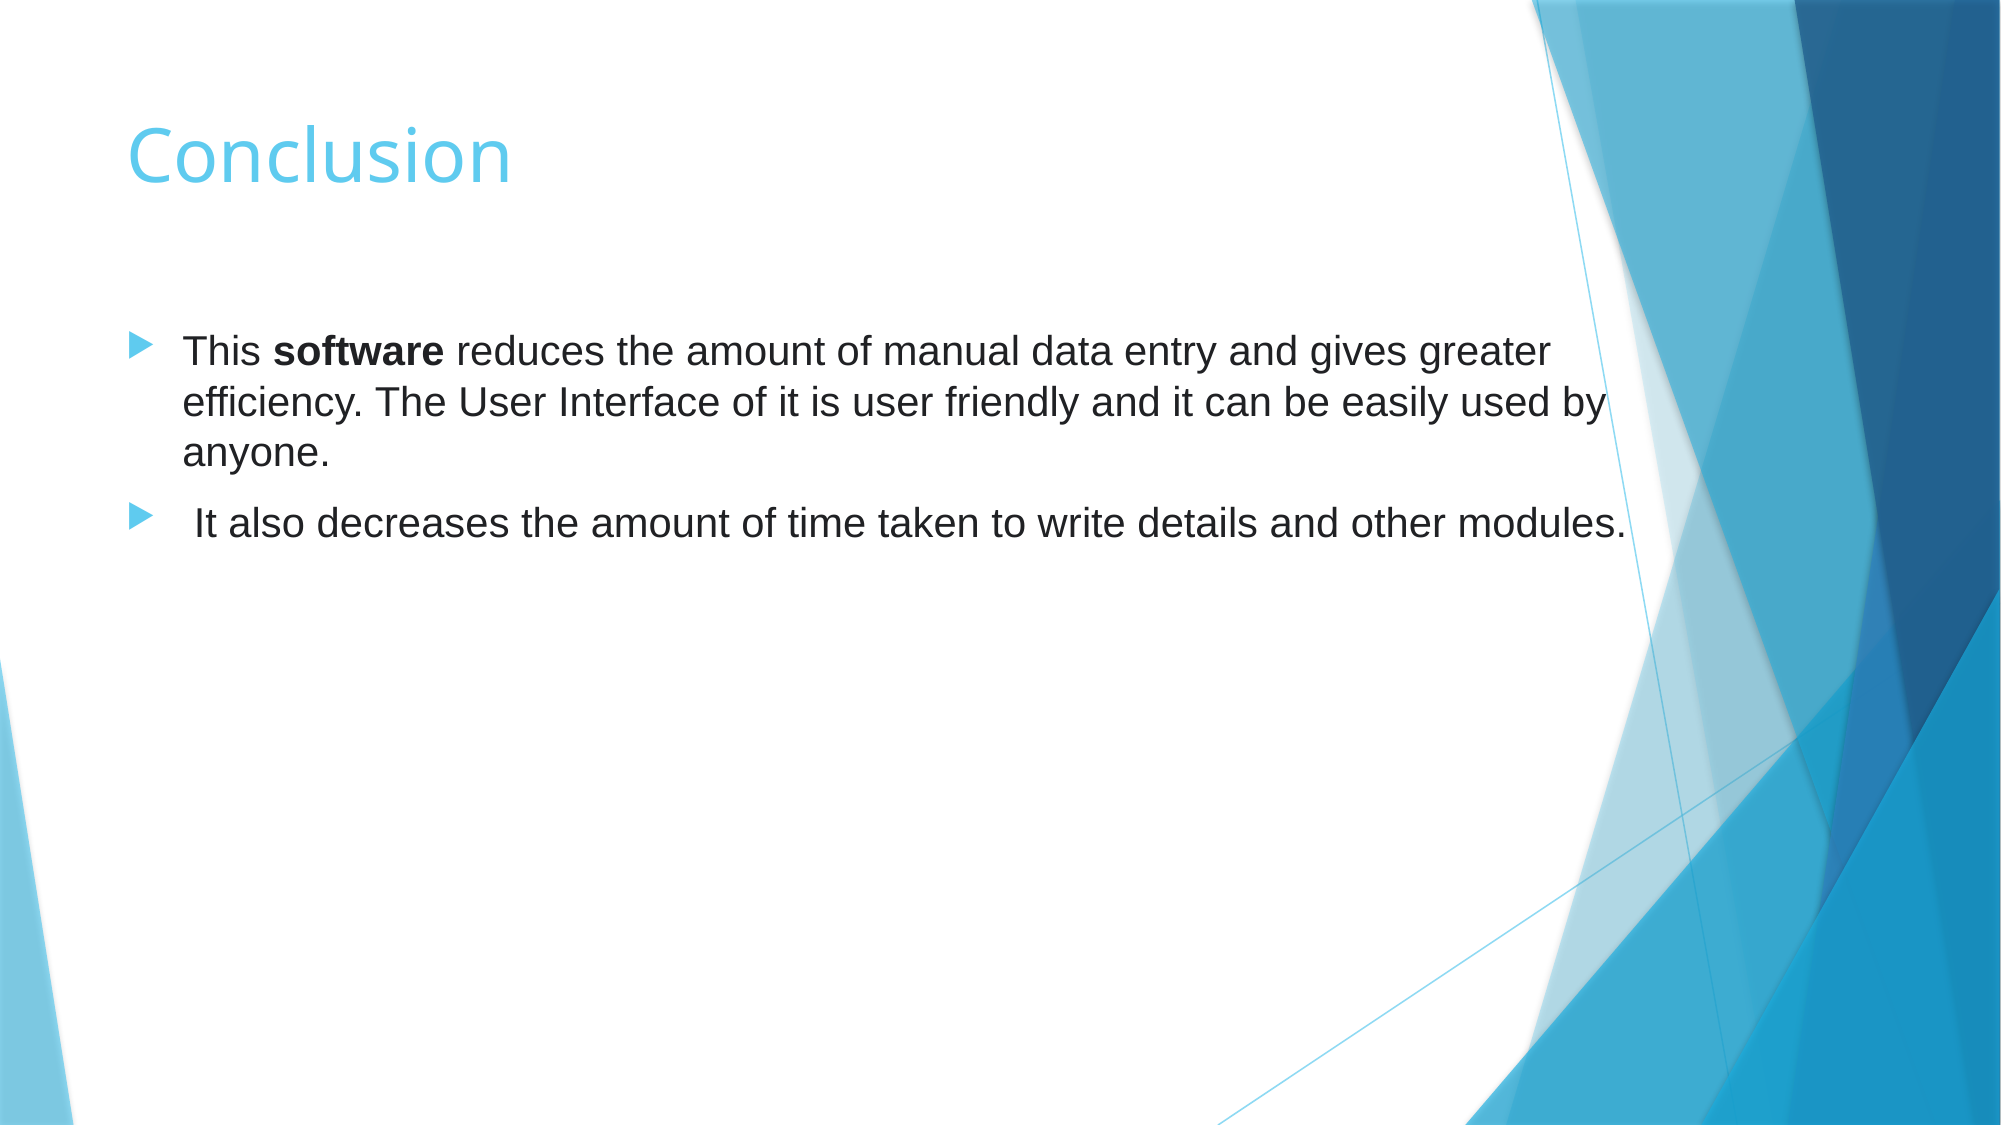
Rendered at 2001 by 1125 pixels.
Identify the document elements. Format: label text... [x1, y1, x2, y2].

list This software reduces the amount of manual data entry and gives greater efficiency. The User Interface of it is user friendly and it can be easily used by anyone. It also decreases the amount of time taken to write details and other modules. [111, 316, 1739, 954]
title Conclusion [111, 99, 1522, 316]
